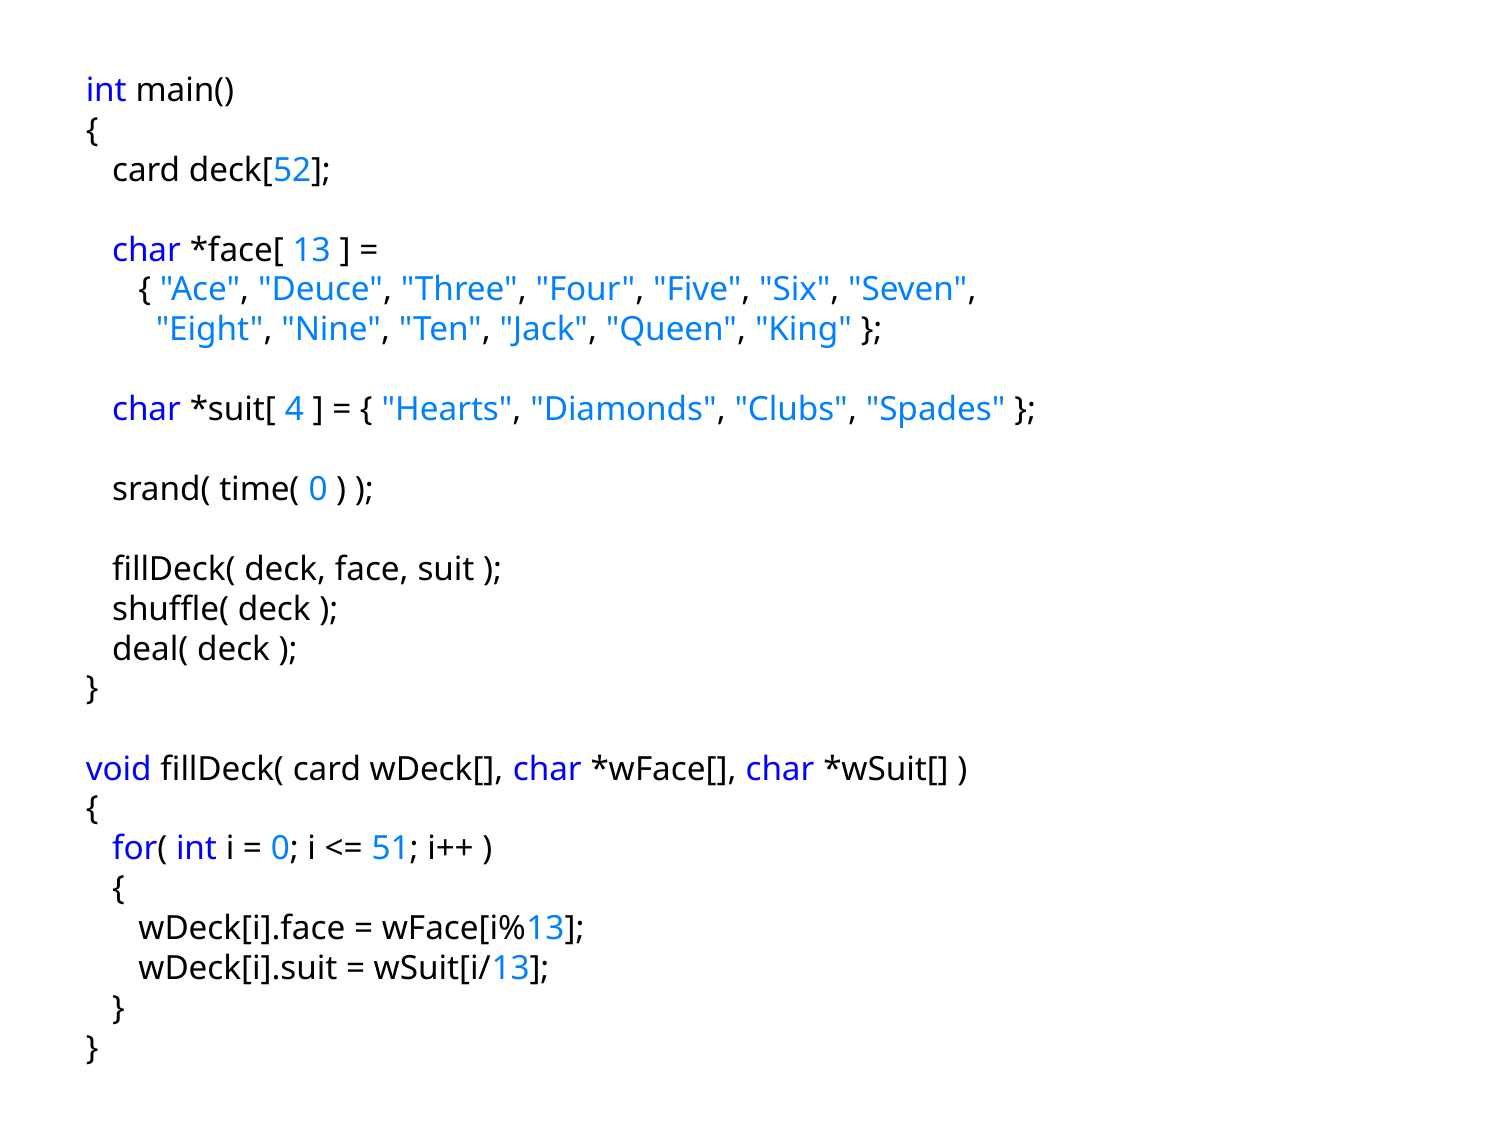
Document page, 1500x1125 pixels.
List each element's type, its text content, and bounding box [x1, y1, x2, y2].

list int main() { card deck[52]; char *face[ 13 ] = { "Ace", "Deuce", "Three", "Four", "Five", "Six", "Seven", "Eight", "Nine", "Ten", "Jack", "Queen", "King" }; char *suit[ 4 ] = { "Hearts", "Diamonds", "Clubs", "Spades" }; srand( time( 0 ) ); fillDeck( deck, face, suit ); shuffle( deck ); deal( deck ); } void fillDeck( card wDeck[], char *wFace[], char *wSuit[] ) { for( int i = 0; i <= 51; i++ ) { wDeck[i].face = wFace[i%13]; wDeck[i].suit = wSuit[i/13]; } } [70, 60, 1430, 1094]
